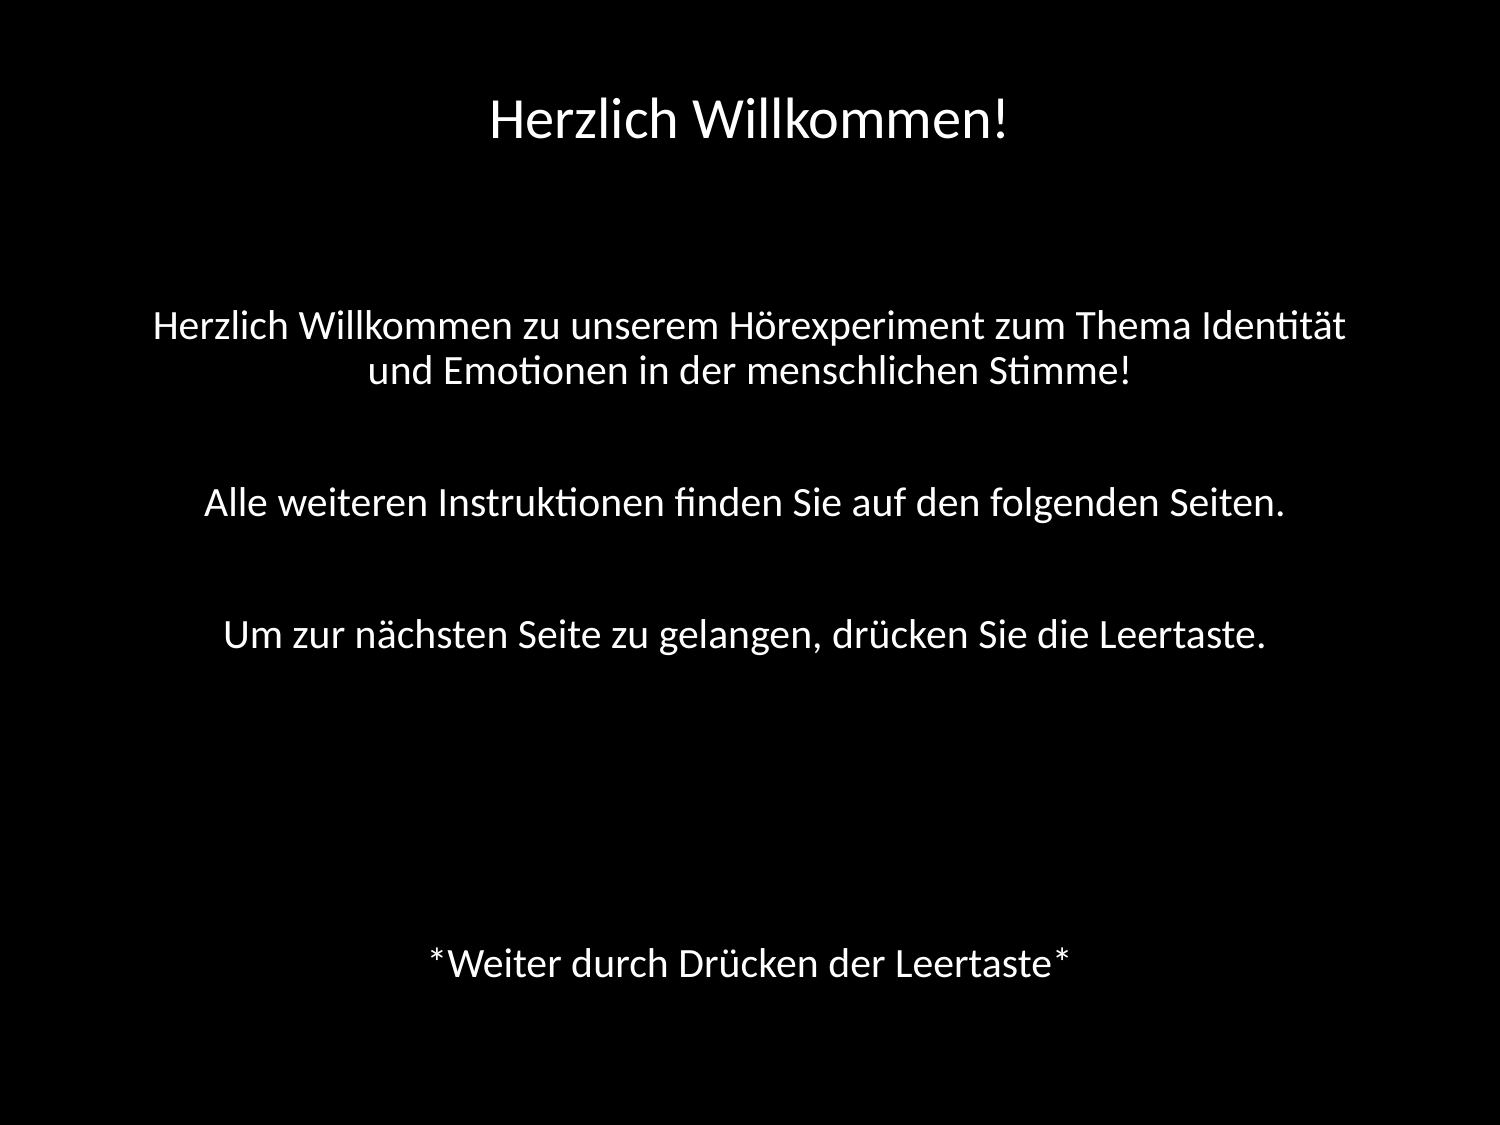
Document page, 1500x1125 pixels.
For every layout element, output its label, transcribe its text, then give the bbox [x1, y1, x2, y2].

list Herzlich Willkommen! Herzlich Willkommen zu unserem Hörexperiment zum Thema Identität und Emotionen in der menschlichen Stimme! Alle weiteren Instruktionen finden Sie auf den folgenden Seiten. Um zur nächsten Seite zu gelangen, drücken Sie die Leertaste. *Weiter durch Drücken der Leertaste* [103, 80, 1397, 1014]
